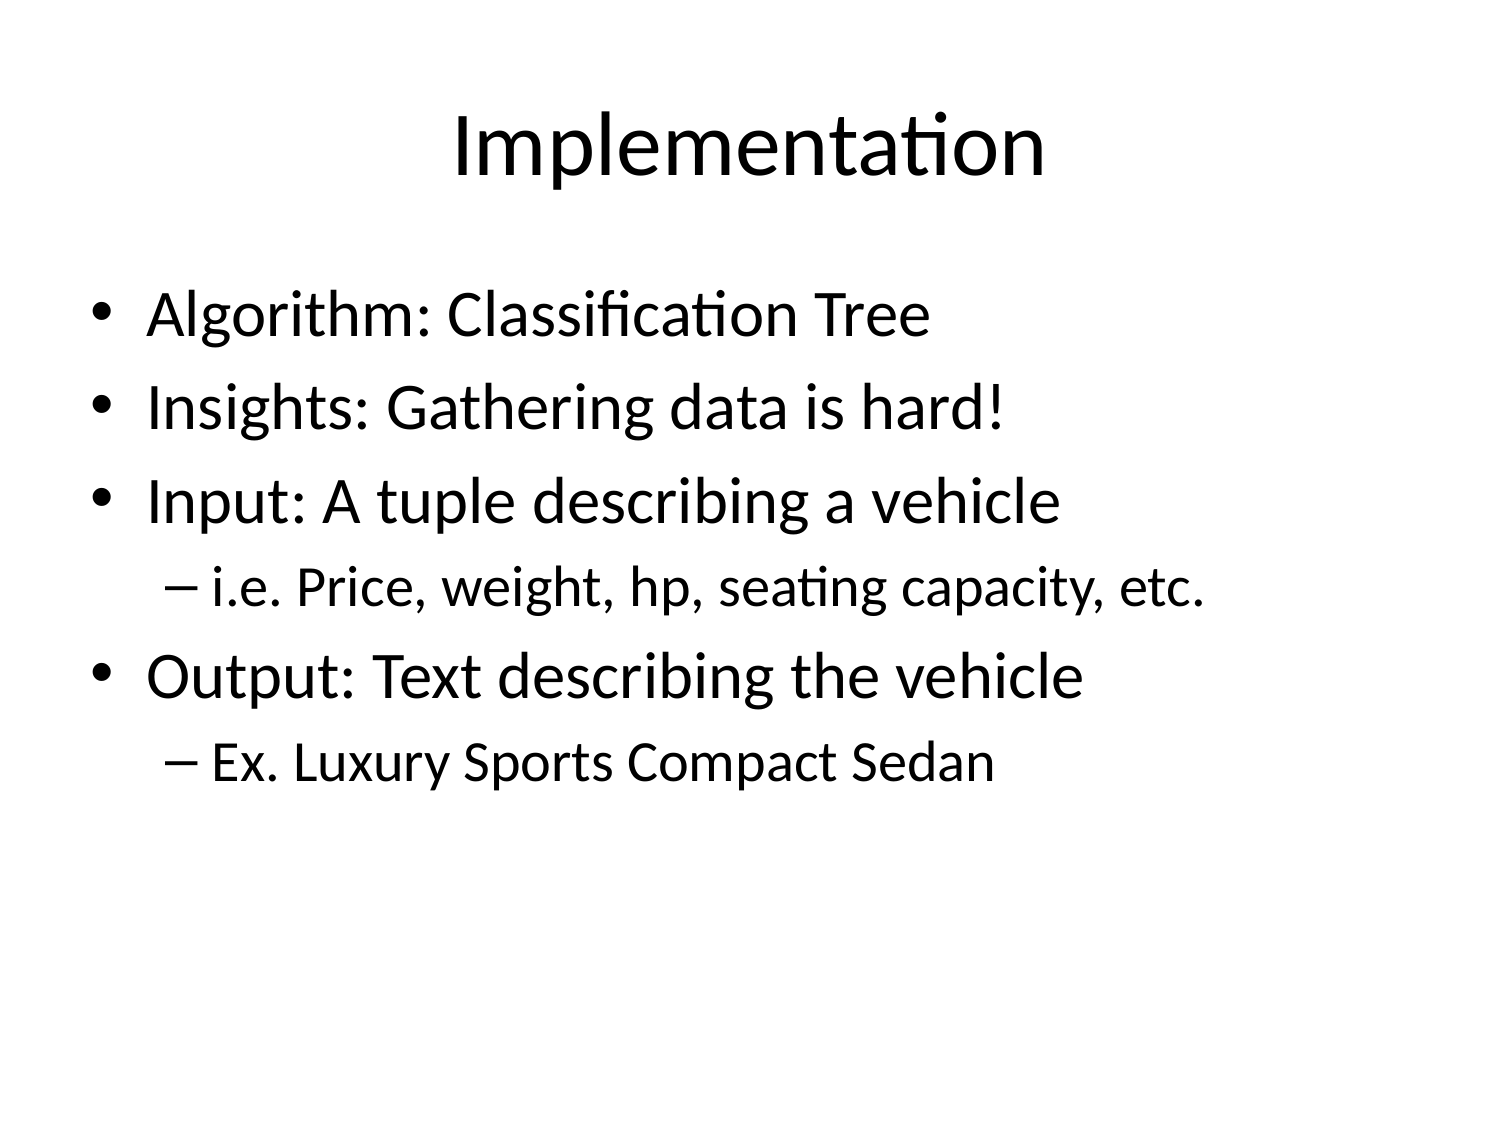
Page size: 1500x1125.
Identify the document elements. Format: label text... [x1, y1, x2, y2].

list Algorithm: Classification Tree Insights: Gathering data is hard! Input: A tuple describing a vehicle i.e. Price, weight, hp, seating capacity, etc. Output: Text describing the vehicle Ex. Luxury Sports Compact Sedan [75, 262, 1425, 1005]
title Implementation [75, 45, 1425, 233]
